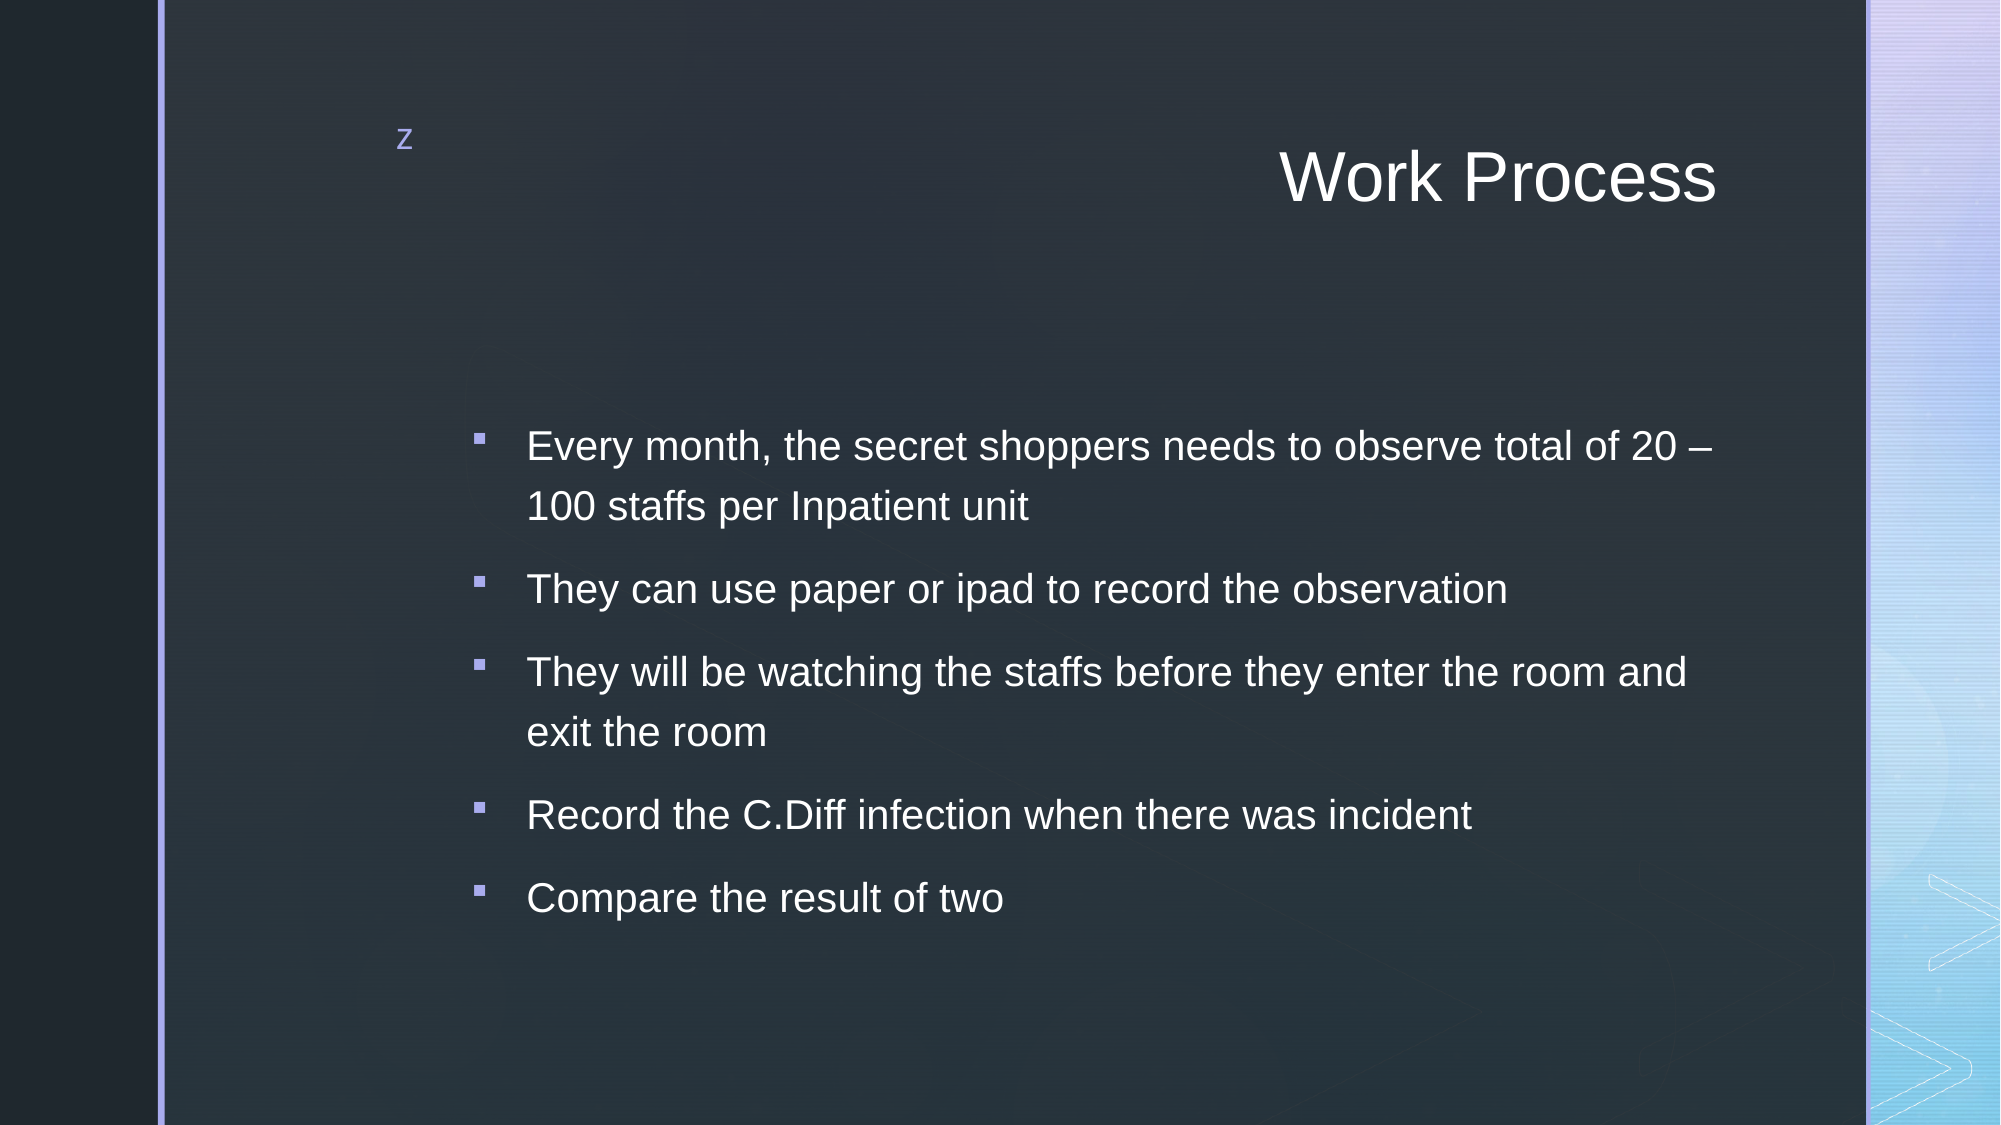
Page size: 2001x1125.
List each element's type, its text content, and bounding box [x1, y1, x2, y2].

picture [1871, 0, 2001, 1125]
list Every month, the secret shoppers needs to observe total of 20 – 100 staffs per Inpatient unit They can use paper or ipad to record the observation They will be watching the staffs before they enter the room and exit the room Record the C.Diff infection when there was incident Compare the result of two [454, 336, 1734, 993]
title Work Process [428, 132, 1734, 310]
